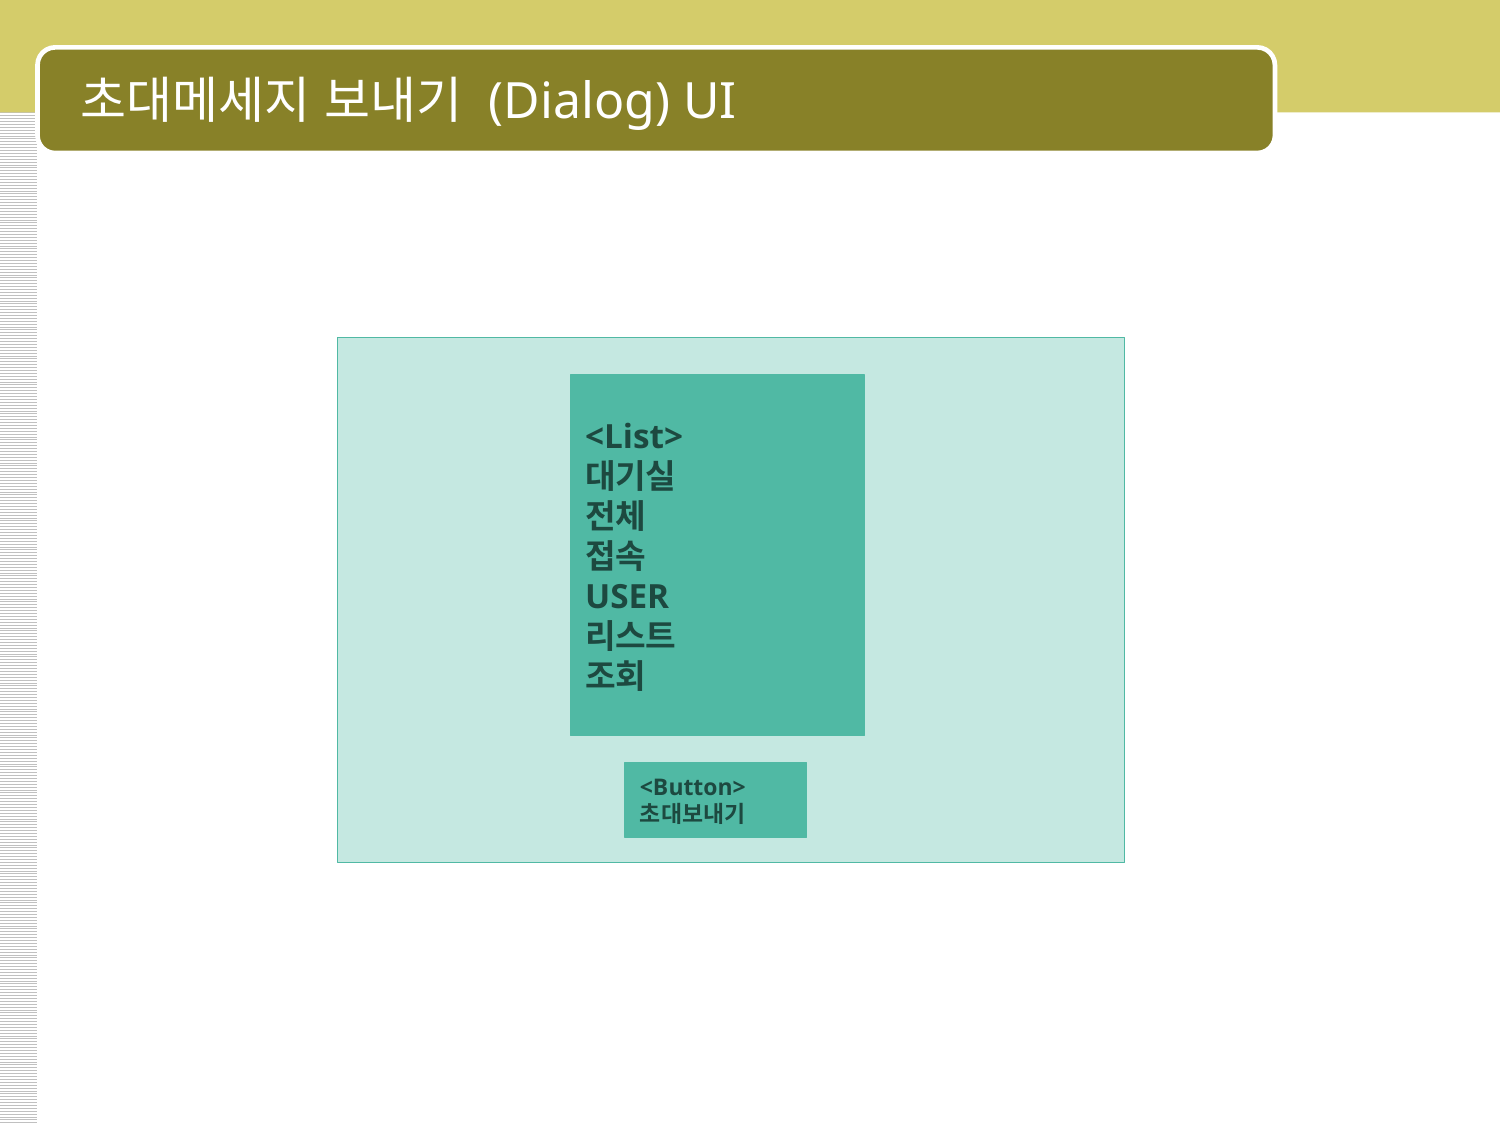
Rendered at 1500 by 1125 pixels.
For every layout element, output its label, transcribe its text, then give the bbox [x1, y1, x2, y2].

text_box <Button> 초대보내기 [624, 762, 807, 838]
text_box [337, 337, 1125, 863]
text_box <List> 대기실 전체 접속 USER 리스트 조회 [570, 375, 865, 736]
title 초대메세지 보내기 (Dialog) UI [50, 52, 1263, 145]
